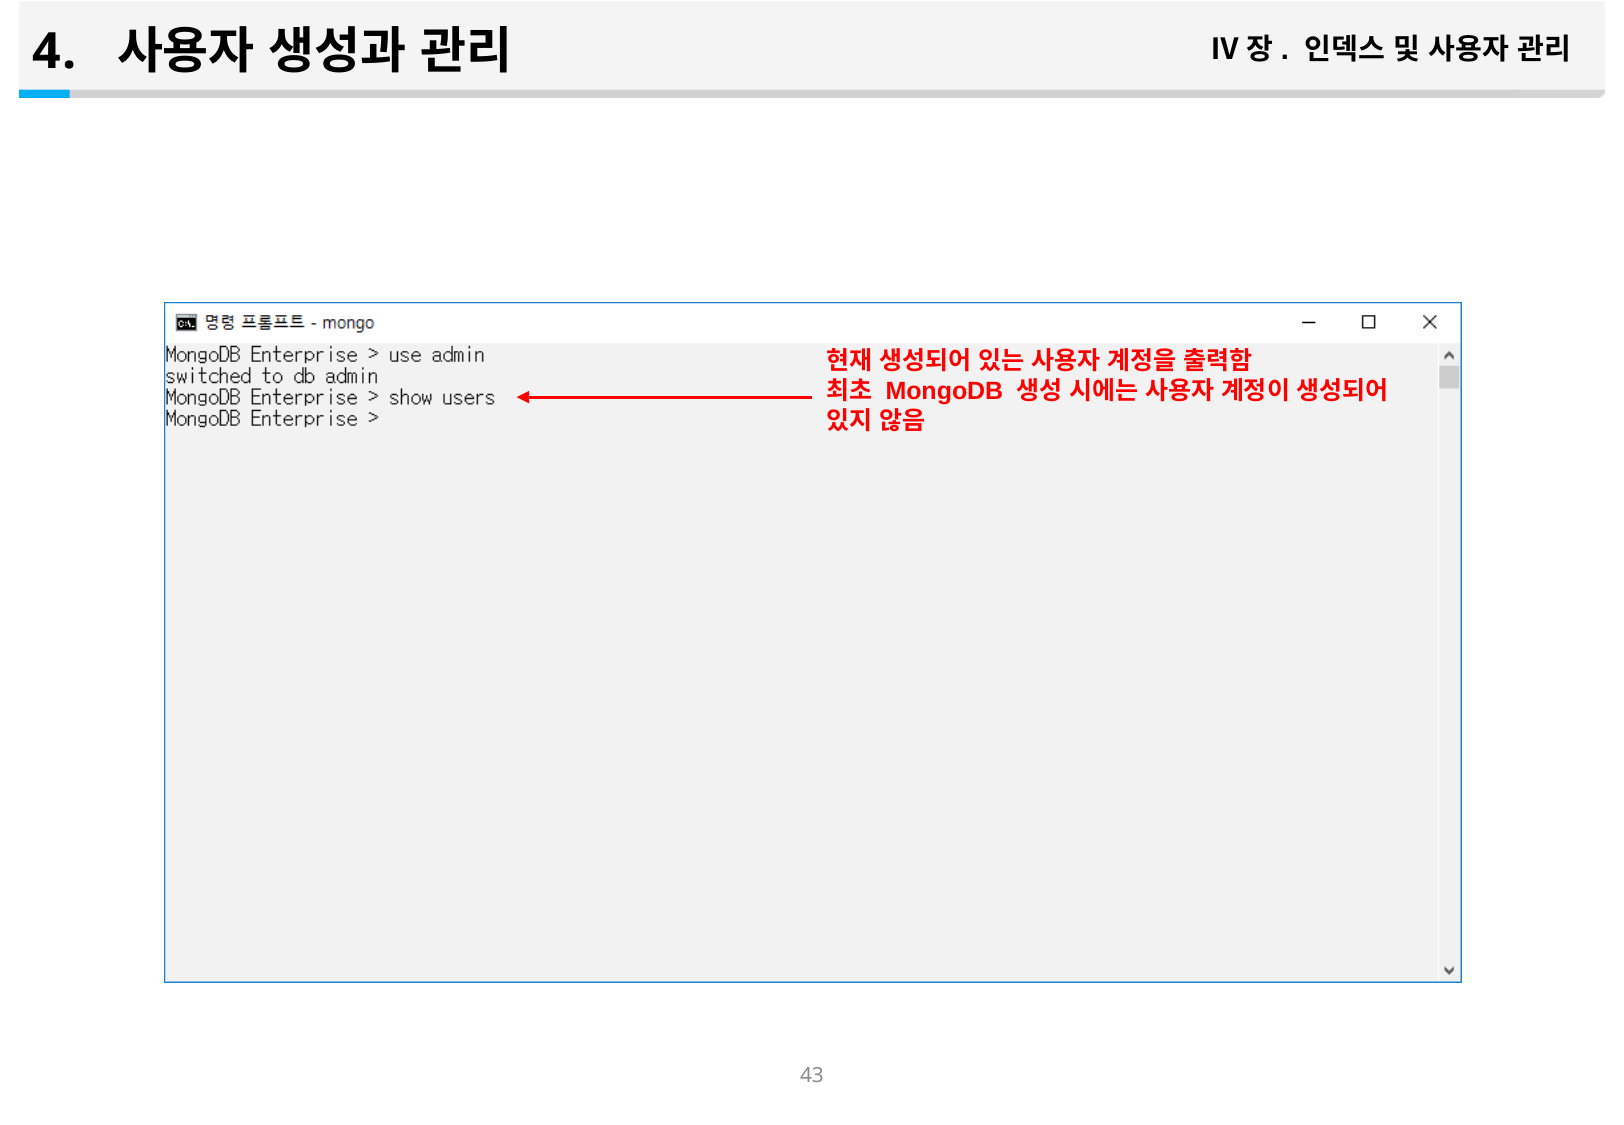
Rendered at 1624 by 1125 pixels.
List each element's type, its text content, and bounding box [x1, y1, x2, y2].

picture [19, 1, 1605, 98]
list 사용자 생성과 관리 [17, 11, 1167, 85]
picture [163, 302, 1462, 983]
text_box Ⅳ장. 인덱스 및 사용자 관리 [1195, 22, 1595, 73]
slide_number 42 [622, 1045, 1002, 1106]
